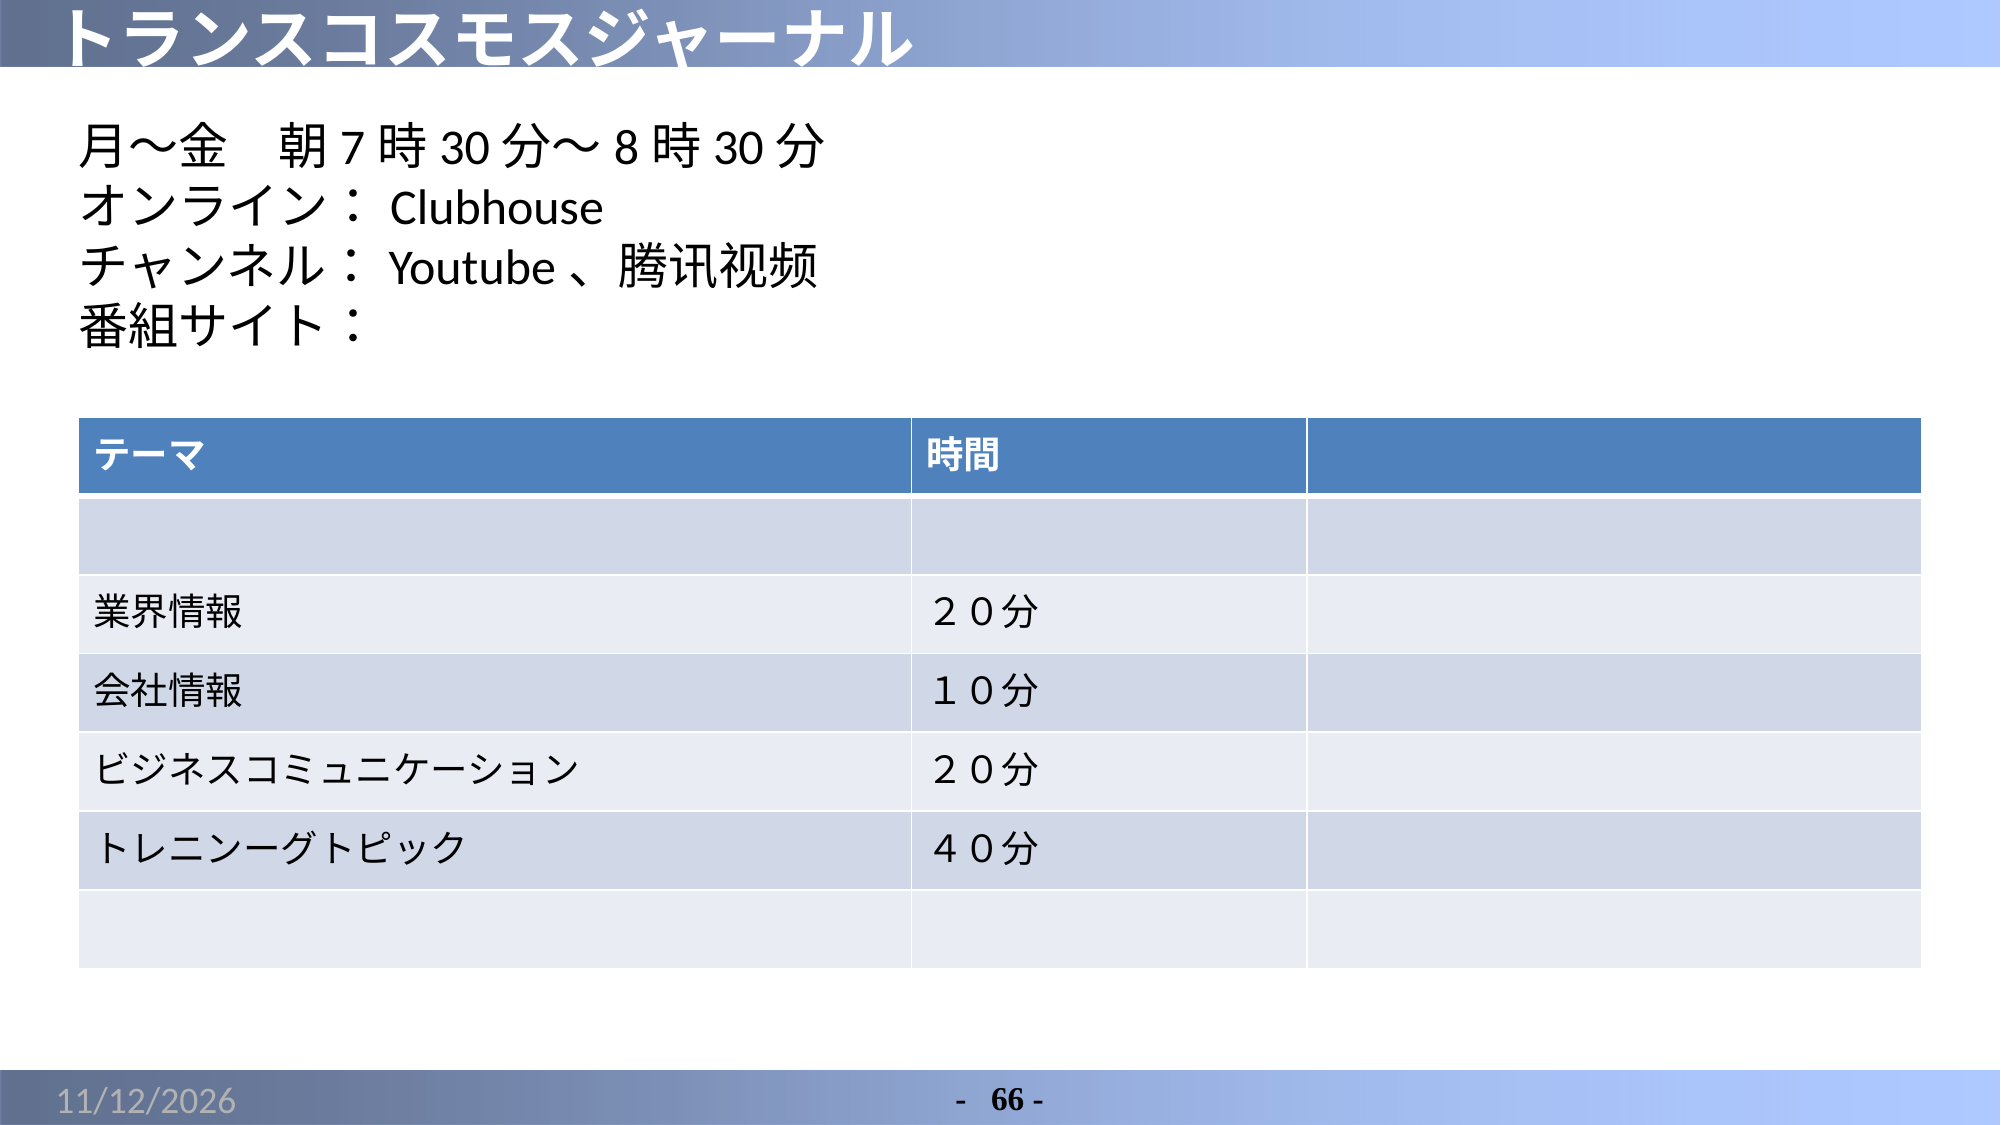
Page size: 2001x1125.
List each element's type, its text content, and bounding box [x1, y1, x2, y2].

table_cell 会社情報 [79, 654, 911, 731]
table_cell ビジネスコミュニケーション [79, 733, 911, 810]
table_cell [912, 891, 1306, 968]
table_cell [1308, 812, 1921, 889]
table_cell [79, 891, 911, 968]
table_cell [1308, 733, 1921, 810]
table_cell [1308, 499, 1921, 574]
table_header 時間 [912, 418, 1306, 493]
table_cell [1308, 654, 1921, 731]
table_header [1308, 418, 1921, 493]
table_cell トレニンーグトピック [79, 812, 911, 889]
table_cell [1308, 891, 1921, 968]
table_cell 業界情報 [79, 576, 911, 653]
slide_number - 66 - [934, 1078, 1063, 1117]
list 月～金 朝7時30分～8時30分 オンライン：Clubhouse チャンネル：Youtube、腾讯视频 番組サイト： [78, 114, 1922, 416]
table_cell ４０分 [912, 812, 1306, 889]
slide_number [55, 1076, 516, 1122]
table_cell [1308, 576, 1921, 653]
table_cell [912, 499, 1306, 574]
table_cell ２０分 [912, 576, 1306, 653]
table_cell １０分 [912, 654, 1306, 731]
table_cell [79, 499, 911, 574]
title トランスコスモスジャーナル [52, 0, 1946, 71]
table_header テーマ [79, 418, 911, 493]
table_cell ２０分 [912, 733, 1306, 810]
